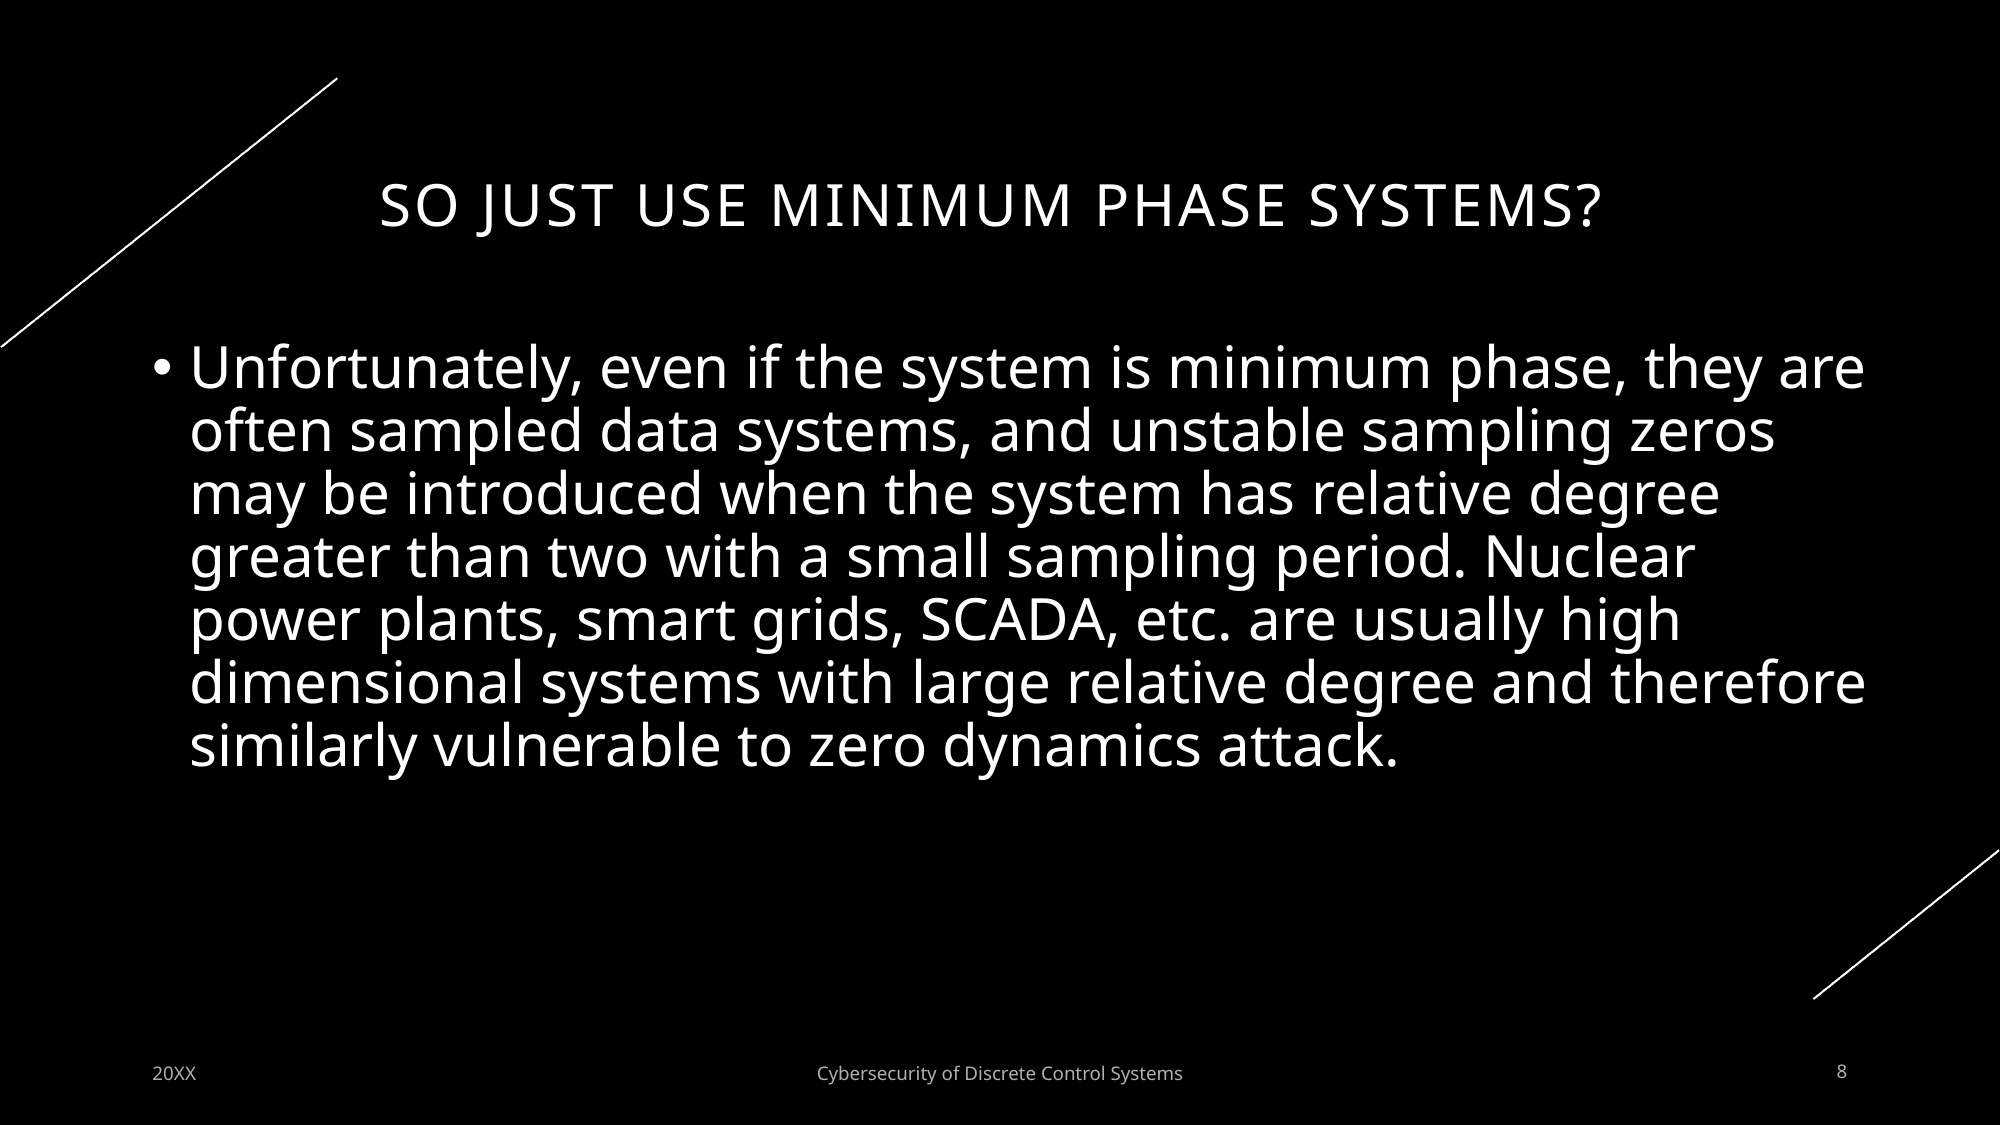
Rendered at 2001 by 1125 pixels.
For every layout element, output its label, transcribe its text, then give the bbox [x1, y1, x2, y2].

slide_number 20XX [137, 1042, 588, 1103]
slide_number 8 [1412, 1042, 1863, 1103]
picture [1812, 849, 2000, 1000]
picture [0, 77, 338, 348]
footer Cybersecurity of Discrete Control Systems [662, 1042, 1338, 1103]
title So Just Use Minimum Phase Systems? [246, 146, 1737, 247]
text_box Unfortunately, even if the system is minimum phase, they are often sampled data systems, and unstable sampling zeros may be introduced when the system has relative degree greater than two with a small sampling period. Nuclear power plants, smart grids, SCADA, etc. are usually high dimensional systems with large relative degree and therefore similarly vulnerable to zero dynamics attack. [137, 331, 1892, 979]
